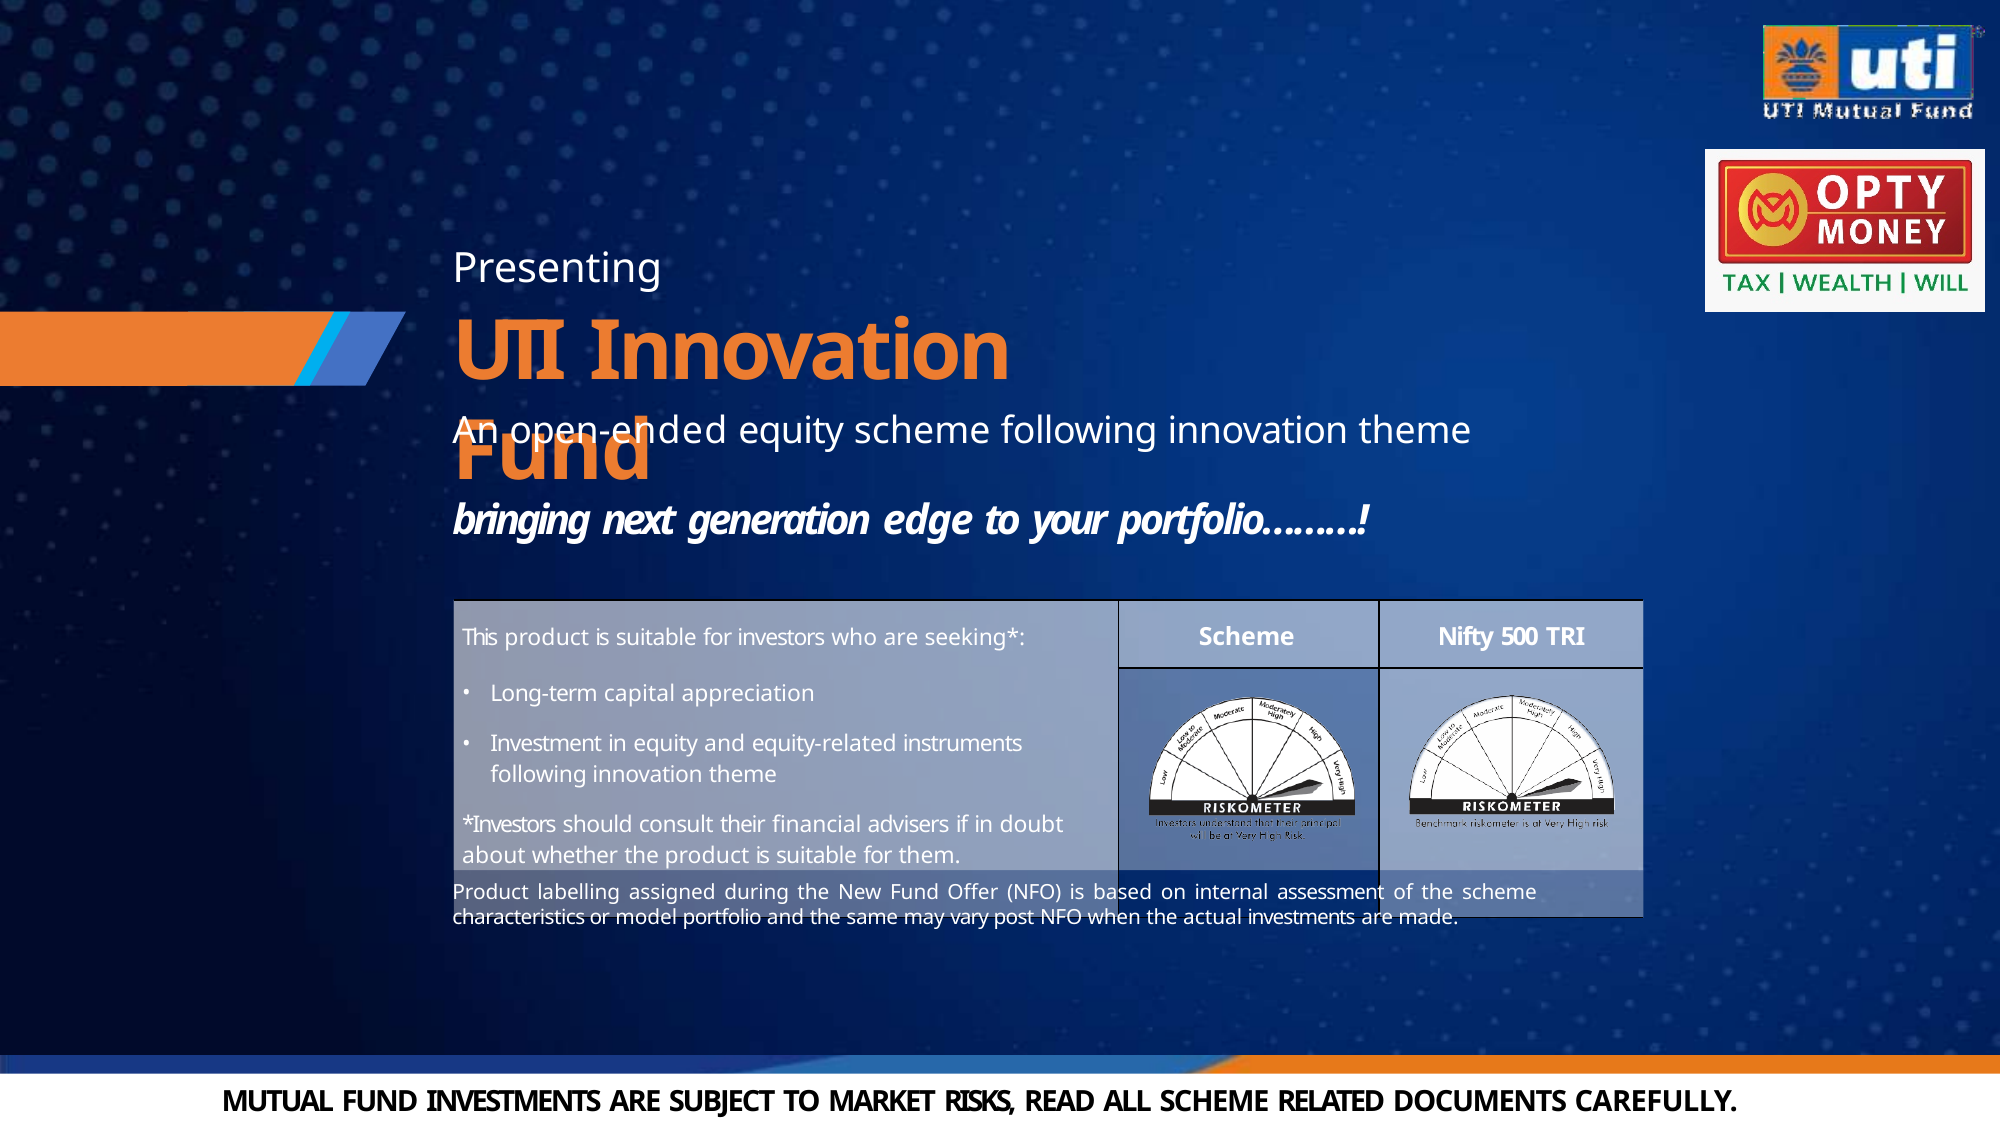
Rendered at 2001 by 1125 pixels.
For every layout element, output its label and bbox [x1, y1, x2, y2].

text_box [0, 311, 407, 387]
text_box [1408, 695, 1615, 830]
picture [1705, 149, 1985, 312]
text_box [453, 599, 1644, 871]
text_box [0, 0, 2000, 1125]
